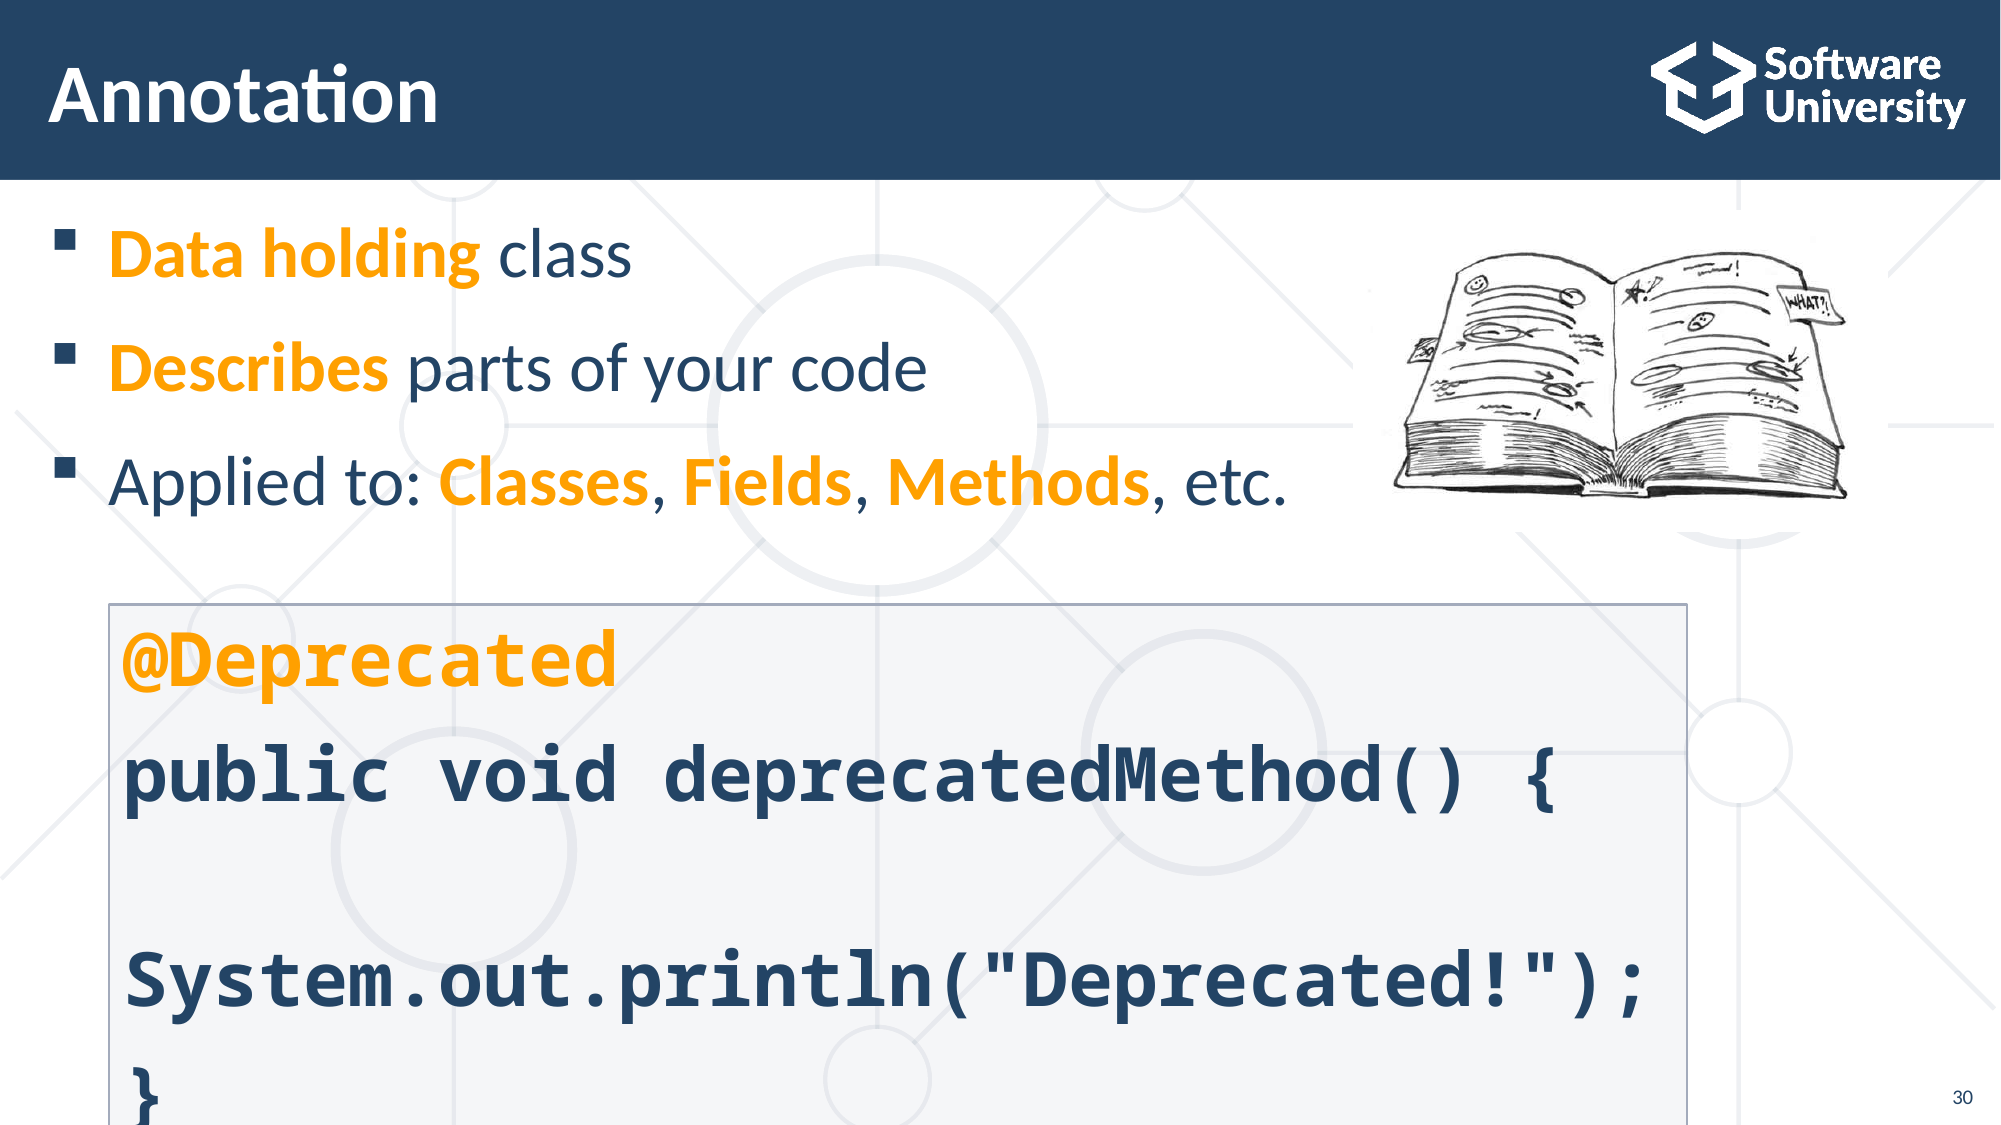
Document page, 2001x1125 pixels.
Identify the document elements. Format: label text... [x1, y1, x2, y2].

text_box @Deprecated public void deprecatedMethod() { System.out.println("Deprecated!"); } [109, 604, 1688, 1125]
slide_number 30 [1927, 1067, 1989, 1117]
picture [1353, 210, 1888, 532]
list Data holding class Describes parts of your code Applied to: Classes, Fields, Methods, etc. [31, 196, 1970, 1104]
picture [1651, 41, 1966, 134]
title Annotation [31, 16, 1625, 162]
